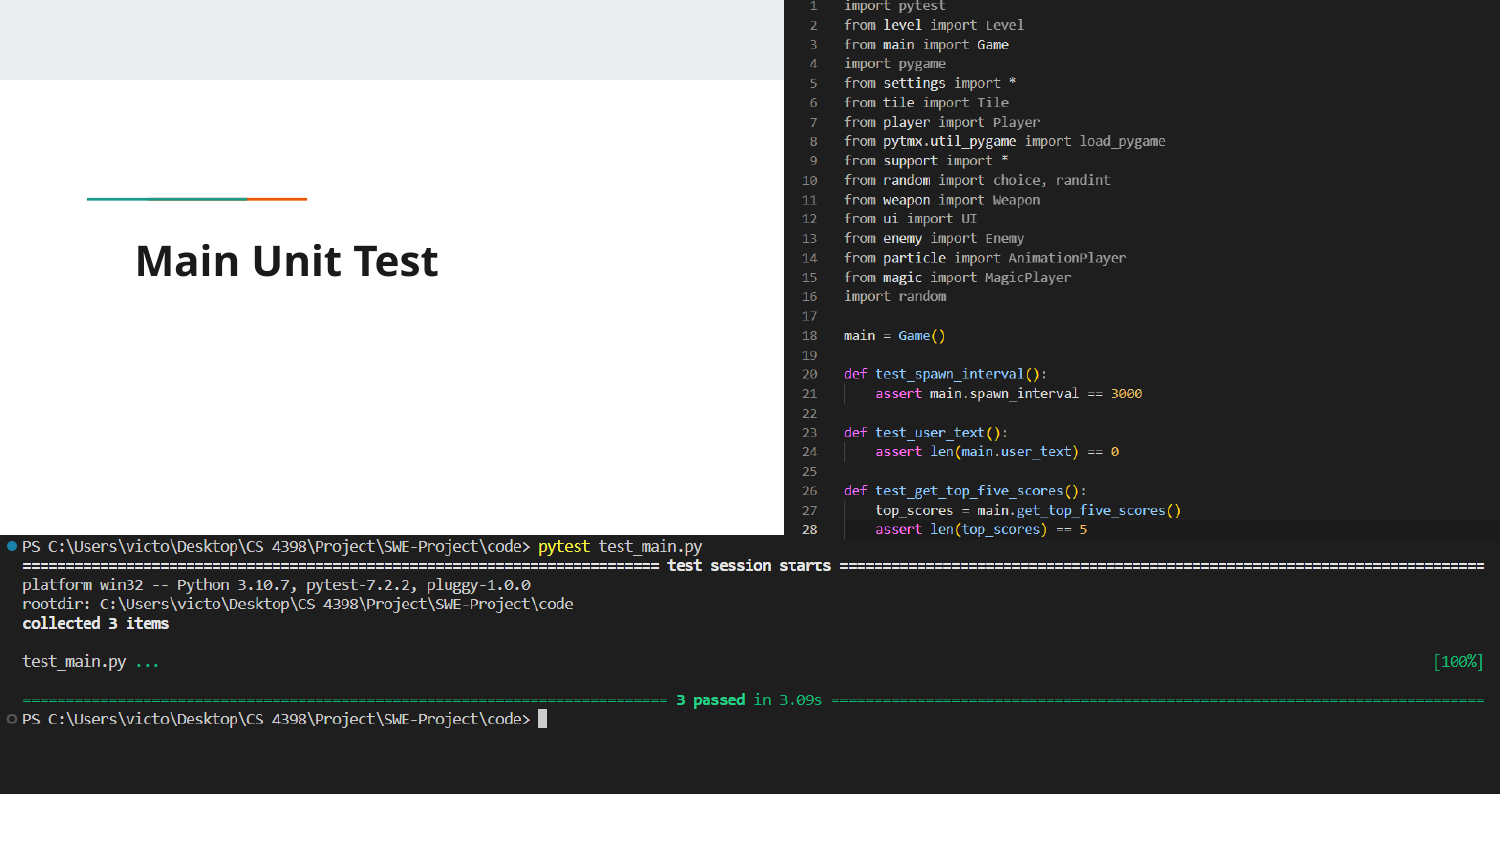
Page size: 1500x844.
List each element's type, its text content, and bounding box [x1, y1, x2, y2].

title Main Unit Test [119, 216, 779, 305]
picture [0, 0, 1500, 794]
